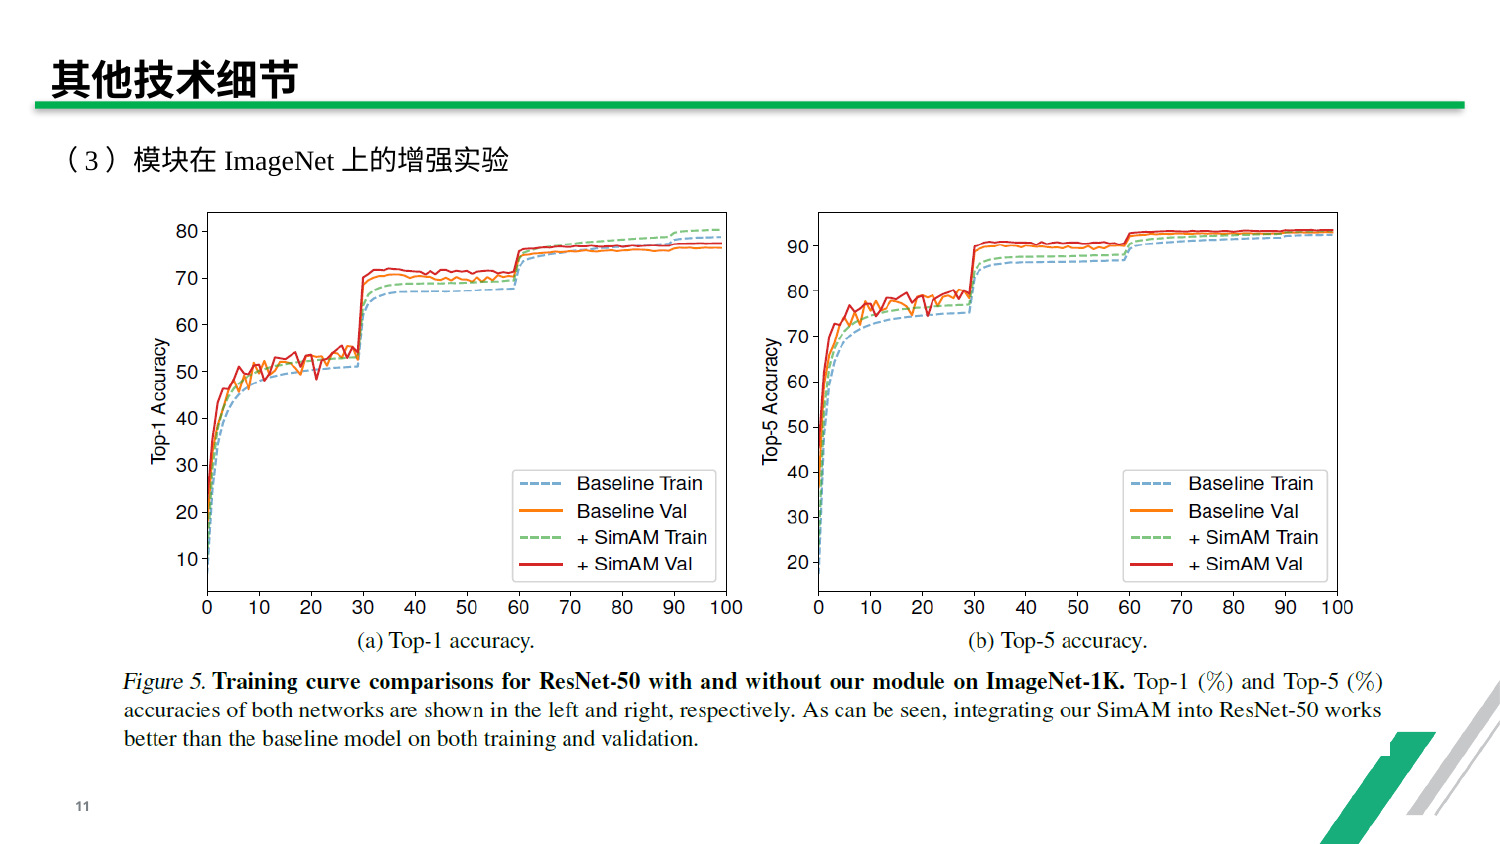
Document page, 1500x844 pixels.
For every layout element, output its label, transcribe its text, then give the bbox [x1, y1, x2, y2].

picture [110, 197, 1500, 844]
text_box （3）模块在ImageNet上的增强实验 [35, 118, 1465, 184]
text_box 其他技术细节 [35, 11, 1465, 112]
